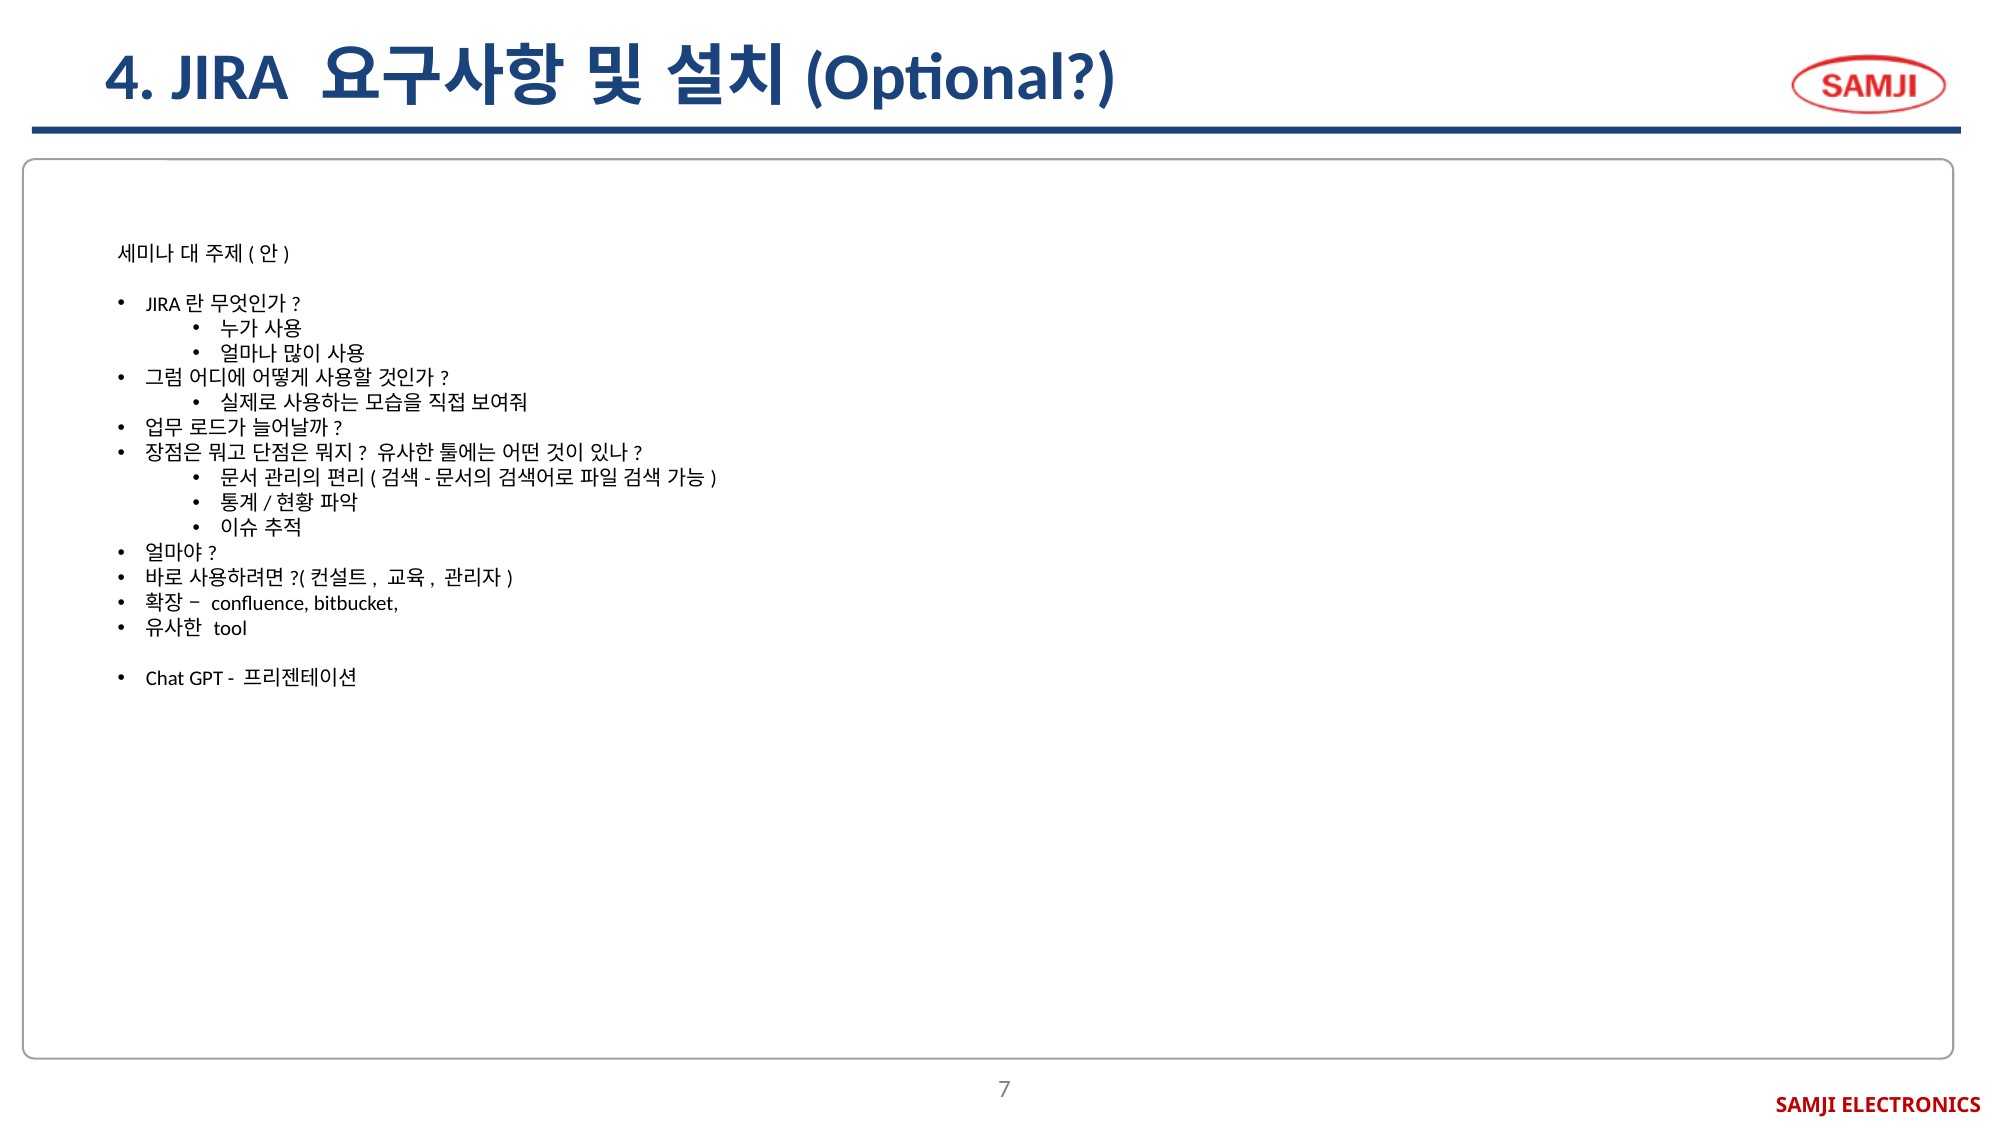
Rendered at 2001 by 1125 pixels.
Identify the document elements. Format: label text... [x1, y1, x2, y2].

text_box [22, 159, 1954, 1059]
title 4. JIRA 요구사항 및 설치(Optional?) [90, 35, 1910, 122]
picture [1770, 32, 1969, 136]
text_box 세미나 대 주제(안) JIRA란 무엇인가? 누가 사용 얼마나 많이 사용 그럼 어디에 어떻게 사용할 것인가? 실제로 사용하는 모습을 직접 보여줘 업무 로드가 늘어날까? 장점은 뭐고 단점은 뭐지? 유사한 툴에는 어떤 것이 있나? 문서 관리의 편리(검색-문서의 검색어로 파일 검색 가능) 통계/현황 파악 이슈 추적 얼마야? 바로 사용하려면?(컨설트, 교육, 관리자) 확장 – confluence, bitbucket, 유사한 tool Chat GPT - 프리젠테이션 [102, 232, 1762, 698]
